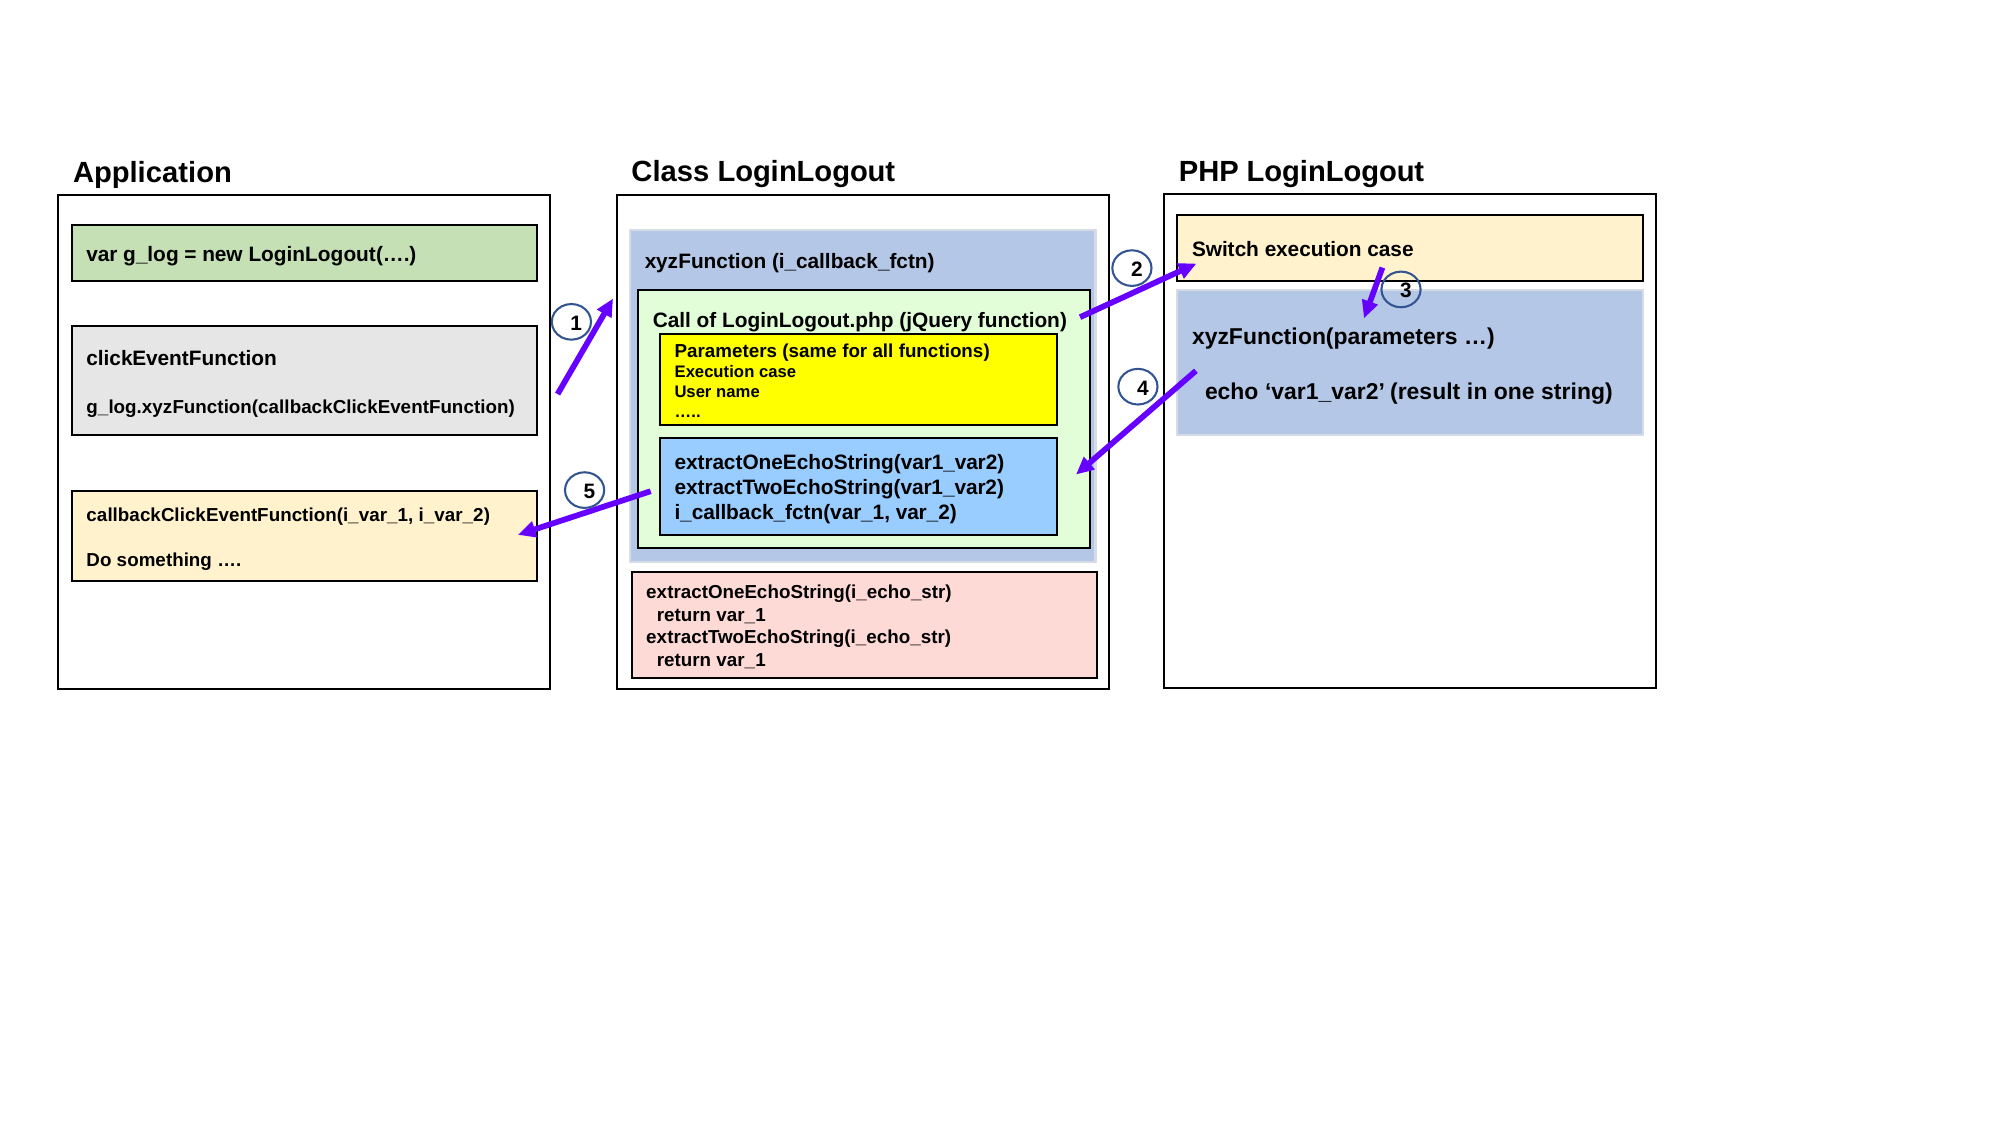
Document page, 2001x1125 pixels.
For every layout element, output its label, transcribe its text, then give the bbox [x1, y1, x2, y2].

text_box 5 [563, 471, 606, 491]
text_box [557, 298, 613, 395]
text_box clickEventFunction g_log.xyzFunction(callbackClickEventFunction) [71, 325, 538, 436]
text_box xyzFunction(parameters …) echo ‘var1_var2’ (result in one string) [1176, 289, 1644, 436]
text_box Application [58, 146, 533, 196]
text_box 3 [1383, 270, 1422, 309]
text_box [616, 475, 1110, 690]
text_box [1163, 193, 1657, 689]
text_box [1079, 263, 1196, 318]
text_box 2 [1112, 249, 1152, 263]
text_box xyzFunction (i_callback_fctn) [629, 475, 1097, 563]
text_box xyzFunction (i_callback_fctn) [629, 229, 1097, 491]
text_box Call of LoginLogout.php (jQuery function) [637, 289, 1091, 549]
text_box extractOneEchoString(i_echo_str) return var_1 extractTwoEchoString(i_echo_str) return var_1 [631, 571, 1098, 679]
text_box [1076, 370, 1196, 475]
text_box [1364, 267, 1383, 318]
text_box callbackClickEventFunction(i_var_1, i_var_2) Do something …. [71, 490, 538, 582]
text_box Switch execution case [1176, 214, 1644, 282]
text_box [57, 194, 551, 690]
text_box var g_log = new LoginLogout(….) [71, 224, 538, 282]
text_box Parameters (same for all functions) Execution case User name ….. [659, 333, 1058, 426]
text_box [518, 491, 651, 535]
text_box 1 [550, 308, 557, 336]
text_box [616, 194, 1110, 491]
text_box extractOneEchoString(var1_var2) extractTwoEchoString(var1_var2) i_callback_fctn(var_1, var_2) [659, 437, 1058, 536]
text_box Class LoginLogout [616, 144, 1091, 195]
text_box PHP LoginLogout [1164, 144, 1638, 195]
